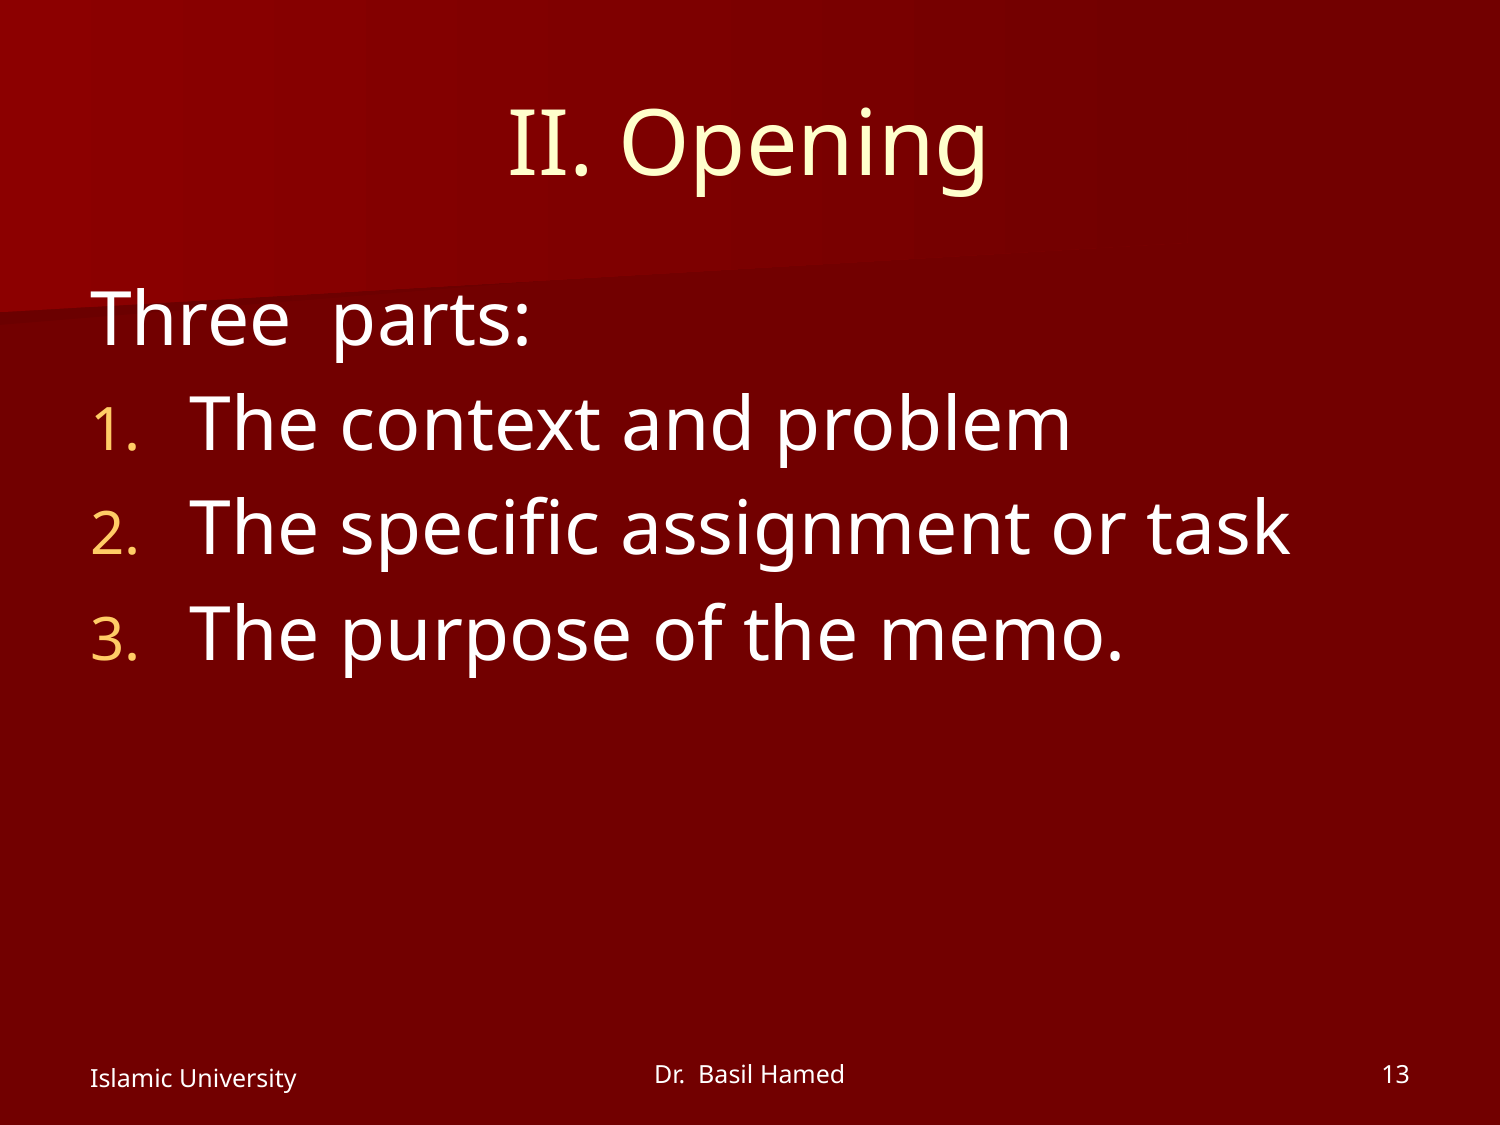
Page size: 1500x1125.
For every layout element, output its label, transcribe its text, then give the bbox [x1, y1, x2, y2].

slide_number 13 [1074, 1025, 1425, 1100]
list Three parts: The context and problem The specific assignment or task The purpose of the memo. [75, 262, 1425, 1000]
title II. Opening [75, 45, 1425, 233]
slide_number Islamic University [75, 1025, 425, 1100]
footer Dr. Basil Hamed [512, 1025, 988, 1100]
